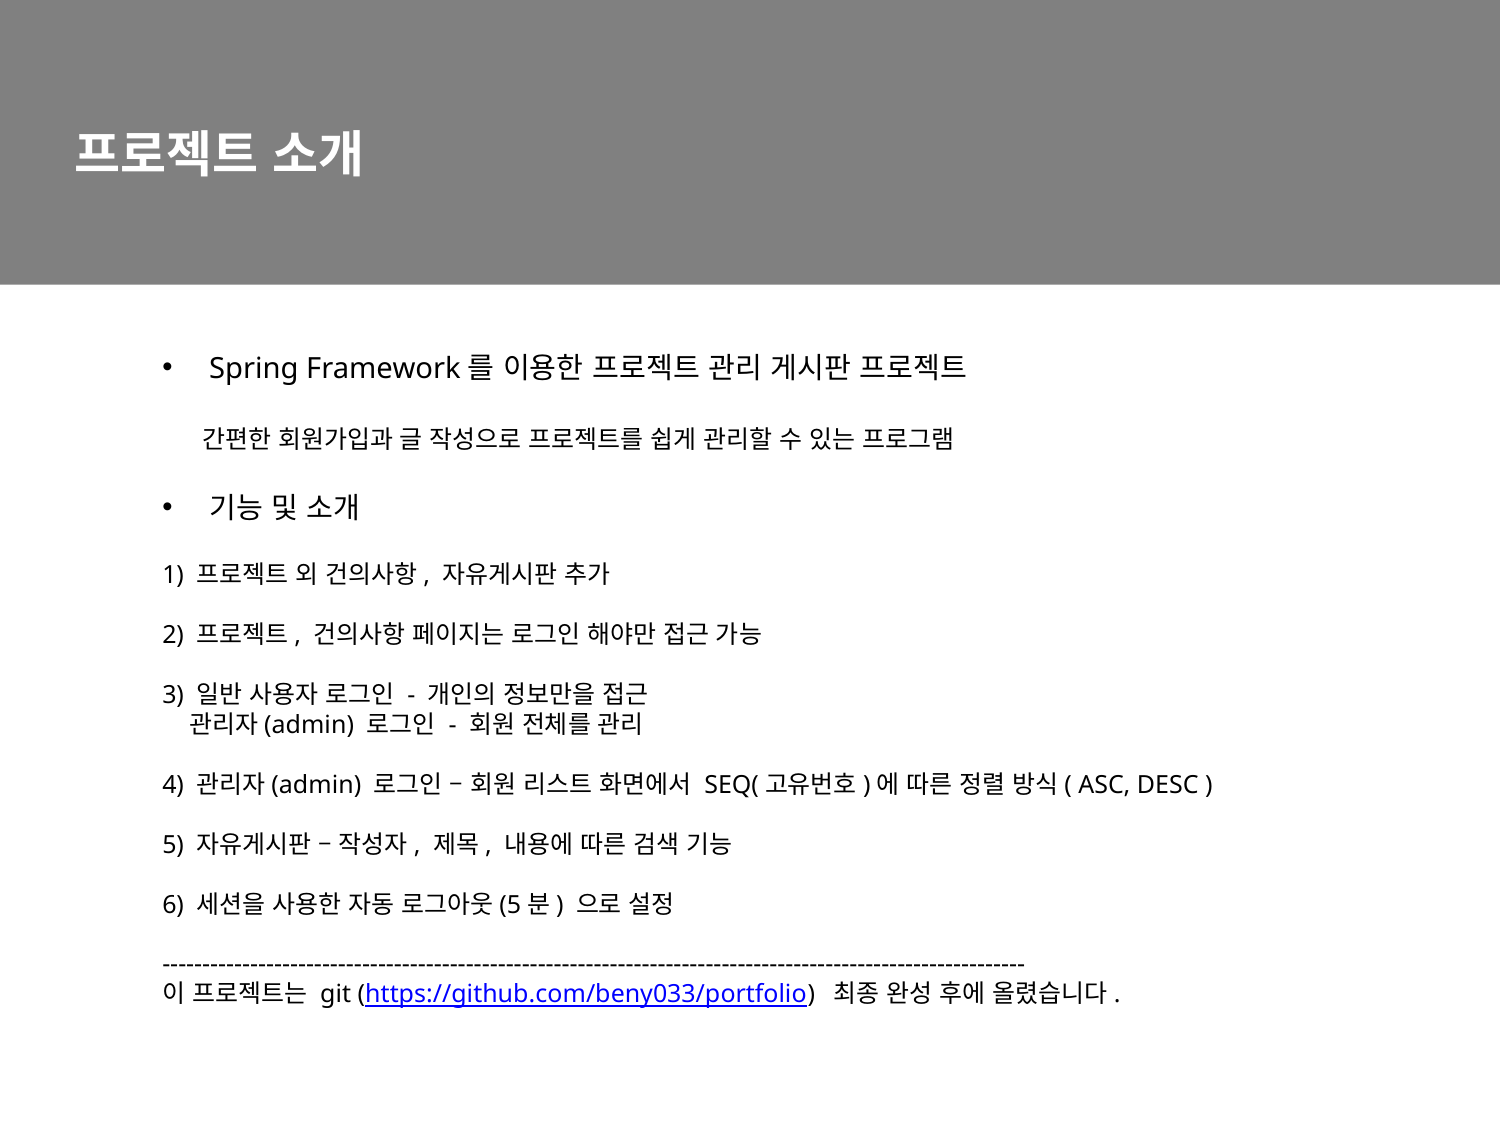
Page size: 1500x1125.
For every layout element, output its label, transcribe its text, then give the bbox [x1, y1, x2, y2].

text_box Spring Framework를 이용한 프로젝트 관리 게시판 프로젝트 간편한 회원가입과 글 작성으로 프로젝트를 쉽게 관리할 수 있는 프로그램 기능 및 소개 1) 프로젝트 외 건의사항, 자유게시판 추가 2) 프로젝트, 건의사항 페이지는 로그인 해야만 접근 가능 3) 일반 사용자 로그인 - 개인의 정보만을 접근 관리자(admin) 로그인 - 회원 전체를 관리 4) 관리자(admin) 로그인 – 회원 리스트 화면에서 SEQ(고유번호)에 따른 정렬 방식( ASC, DESC ) 5) 자유게시판 – 작성자, 제목, 내용에 따른 검색 기능 6) 세션을 사용한 자동 로그아웃(5분) 으로 설정 ------------------------------------------------------------------------------------------------------------ 이 프로젝트는 git (https://github.com/beny033/portfolio) 최종 완성 후에 올렸습니다. [147, 341, 1353, 1055]
text_box 프로젝트 소개 [0, 0, 1500, 285]
